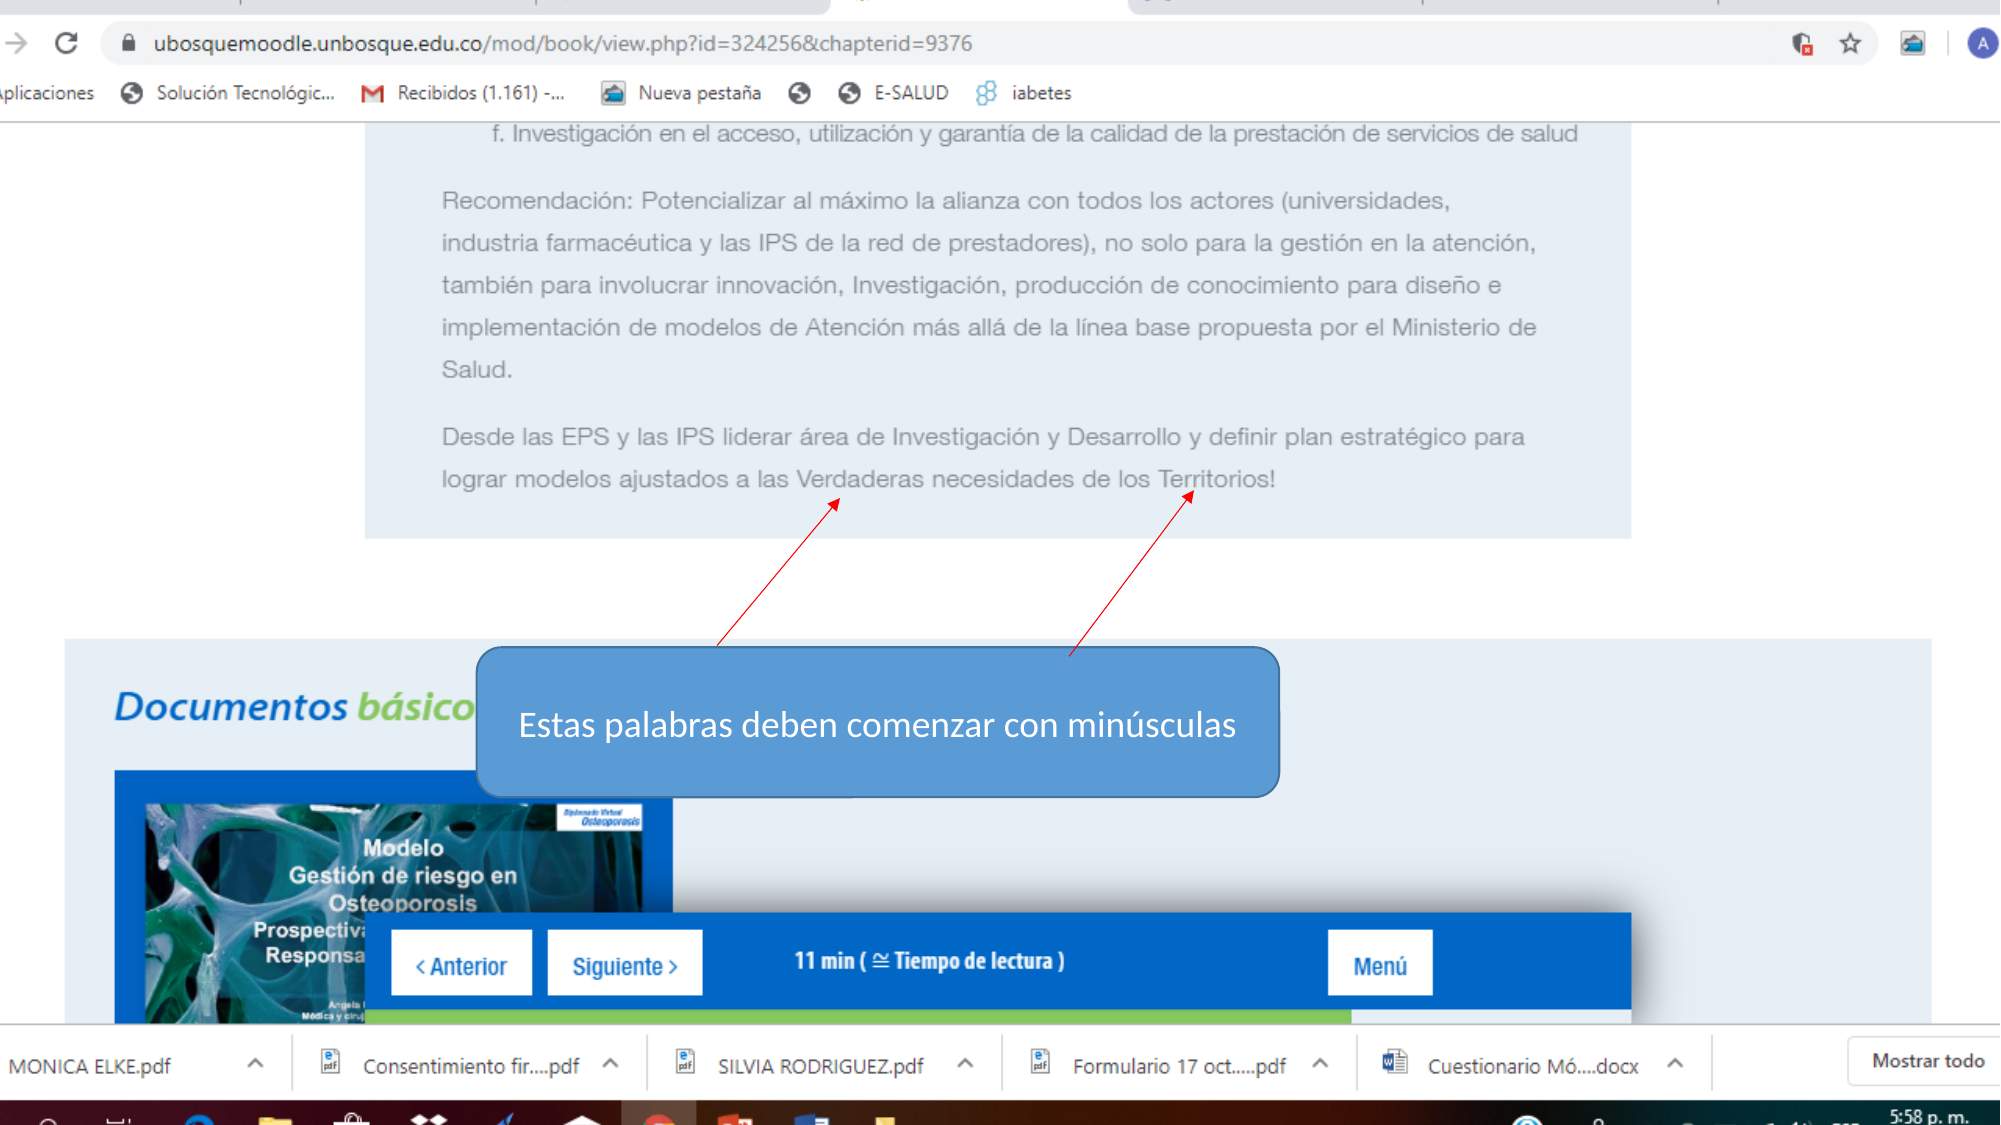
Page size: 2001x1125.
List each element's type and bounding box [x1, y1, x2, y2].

text_box [717, 498, 840, 646]
picture [0, 0, 2000, 1125]
text_box [1069, 490, 1194, 657]
